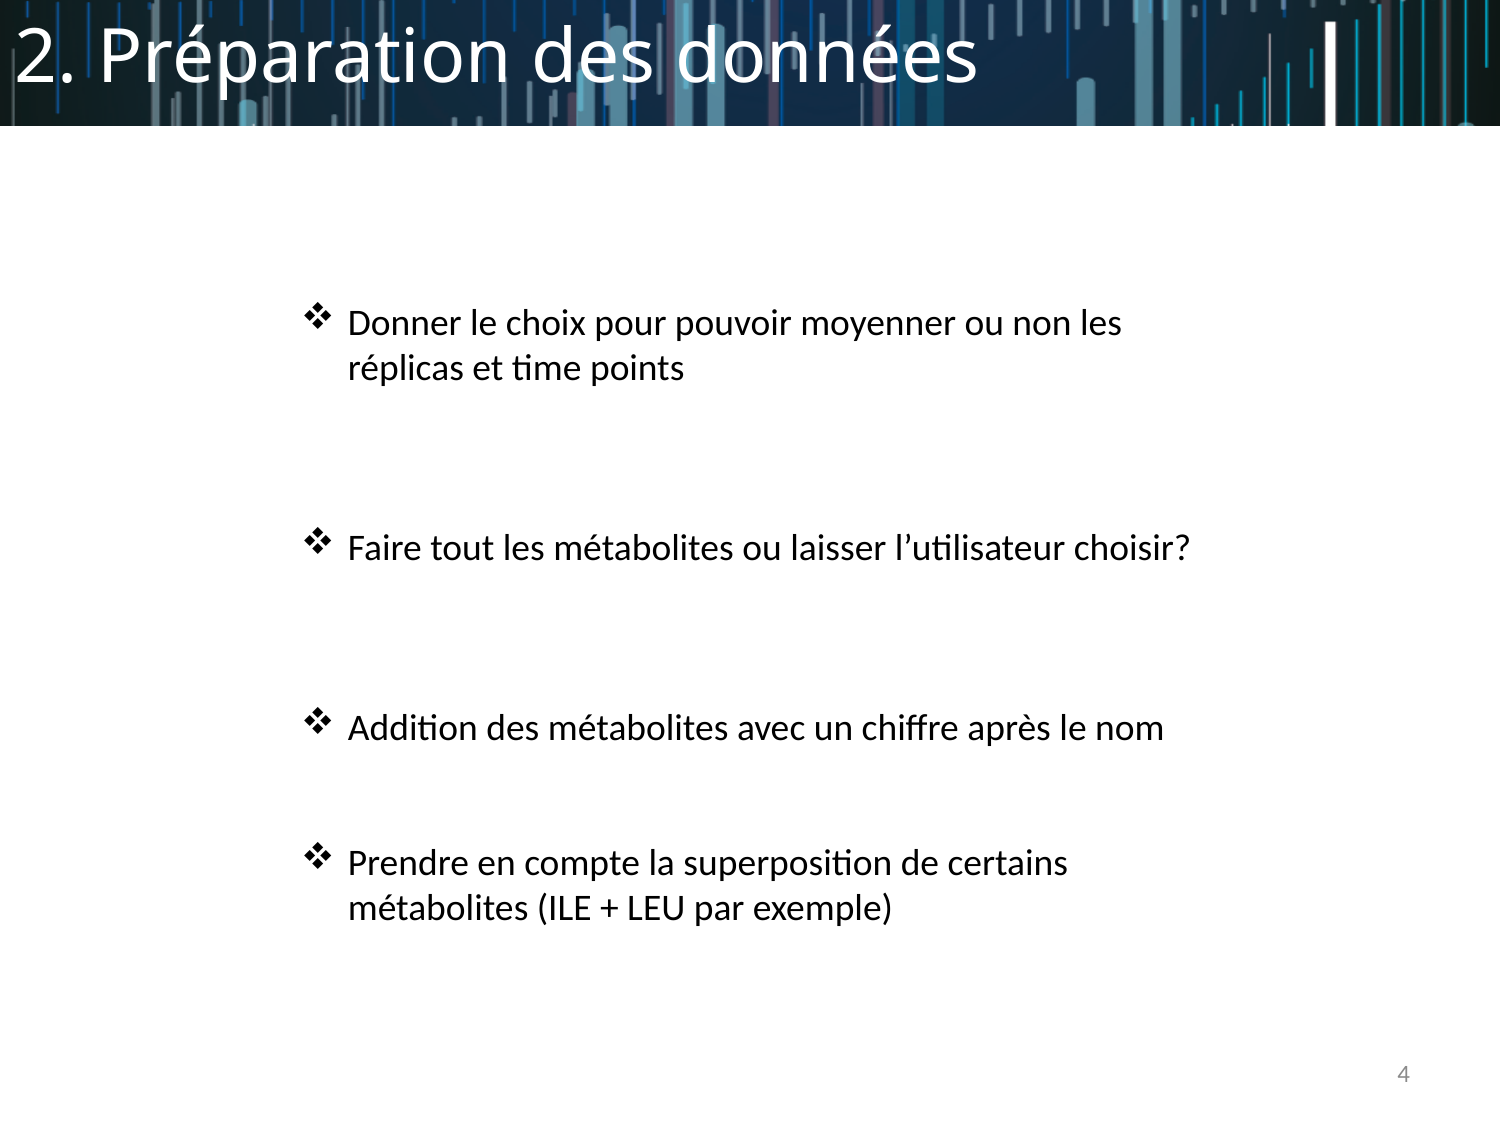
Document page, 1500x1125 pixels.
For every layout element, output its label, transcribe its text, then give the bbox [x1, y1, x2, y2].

text_box 2. Préparation des données [0, 0, 998, 105]
slide_number 4 [1074, 1042, 1425, 1103]
text_box Donner le choix pour pouvoir moyenner ou non les réplicas et time points Faire tout les métabolites ou laisser l’utilisateur choisir? Addition des métabolites avec un chiffre après le nom Prendre en compte la superposition de certains métabolites (ILE + LEU par exemple) [286, 290, 1214, 981]
picture [0, 0, 1500, 126]
